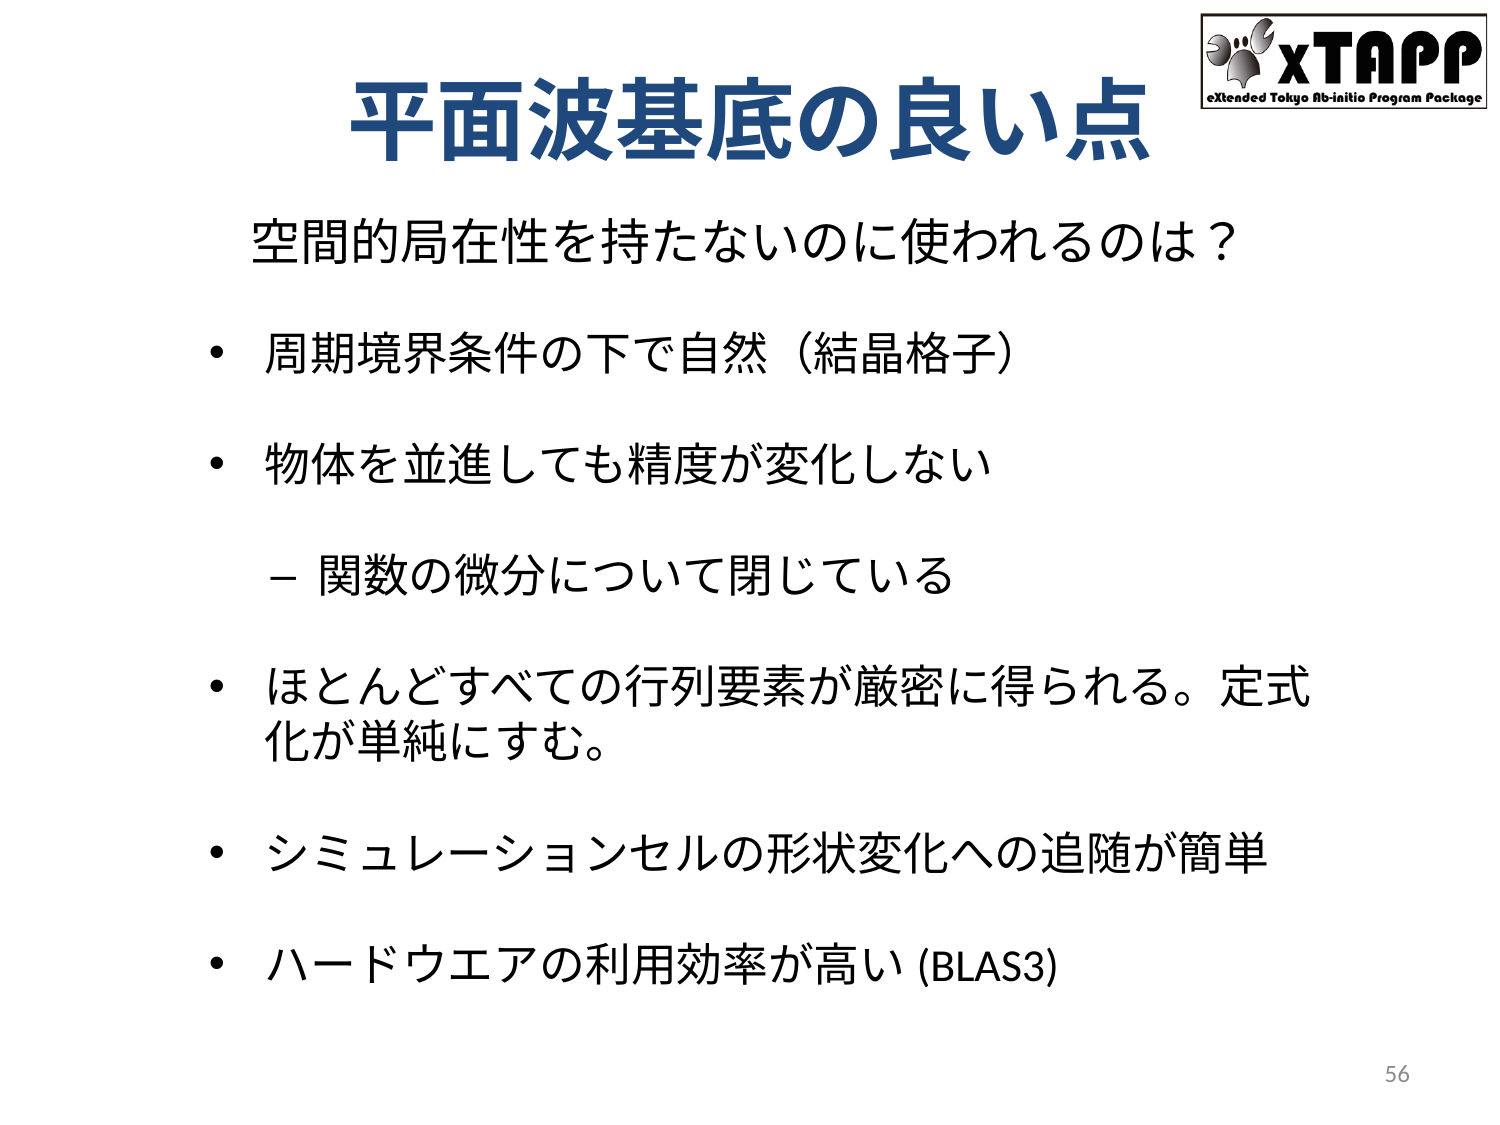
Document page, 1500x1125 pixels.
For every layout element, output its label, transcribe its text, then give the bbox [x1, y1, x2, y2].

list 周期境界条件の下で自然（結晶格子） 物体を並進しても精度が変化しない 関数の微分について閉じている ほとんどすべての行列要素が厳密に得られる。定式化が単純にすむ。 シミュレーションセルの形状変化への追随が簡単 ハードウエアの利用効率が高い(BLAS3) [146, 316, 1354, 1039]
text_box 空間的局在性を持たないのに使われるのは？ [127, 210, 1371, 293]
slide_number 56 [1074, 1042, 1425, 1103]
title 平面波基底の良い点 [146, 50, 1354, 186]
